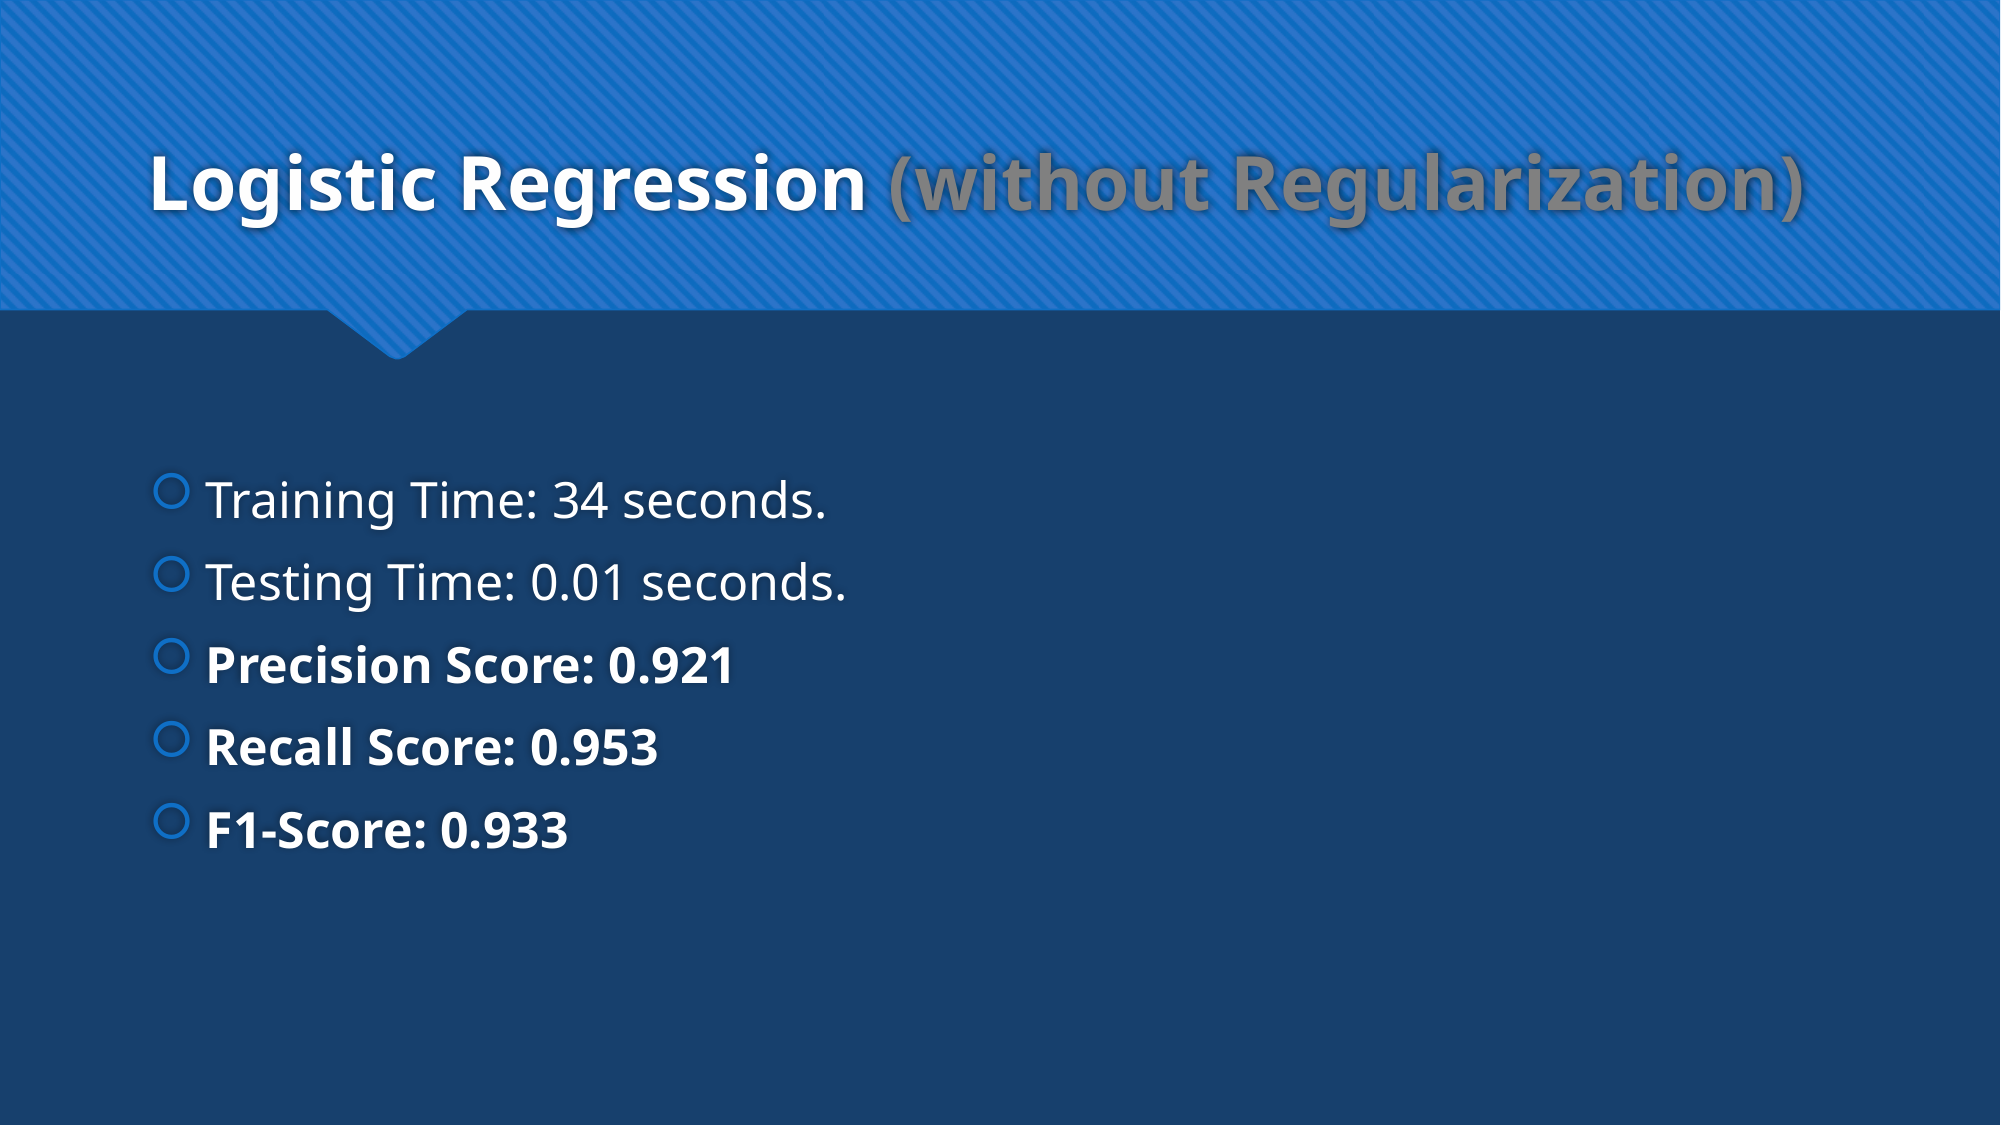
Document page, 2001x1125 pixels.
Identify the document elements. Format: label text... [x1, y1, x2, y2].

title Logistic Regression (without Regularization) [132, 73, 1868, 233]
list Training Time: 34 seconds. Testing Time: 0.01 seconds. Precision Score: 0.921 Recall Score: 0.953 F1-Score: 0.933 [134, 364, 985, 962]
